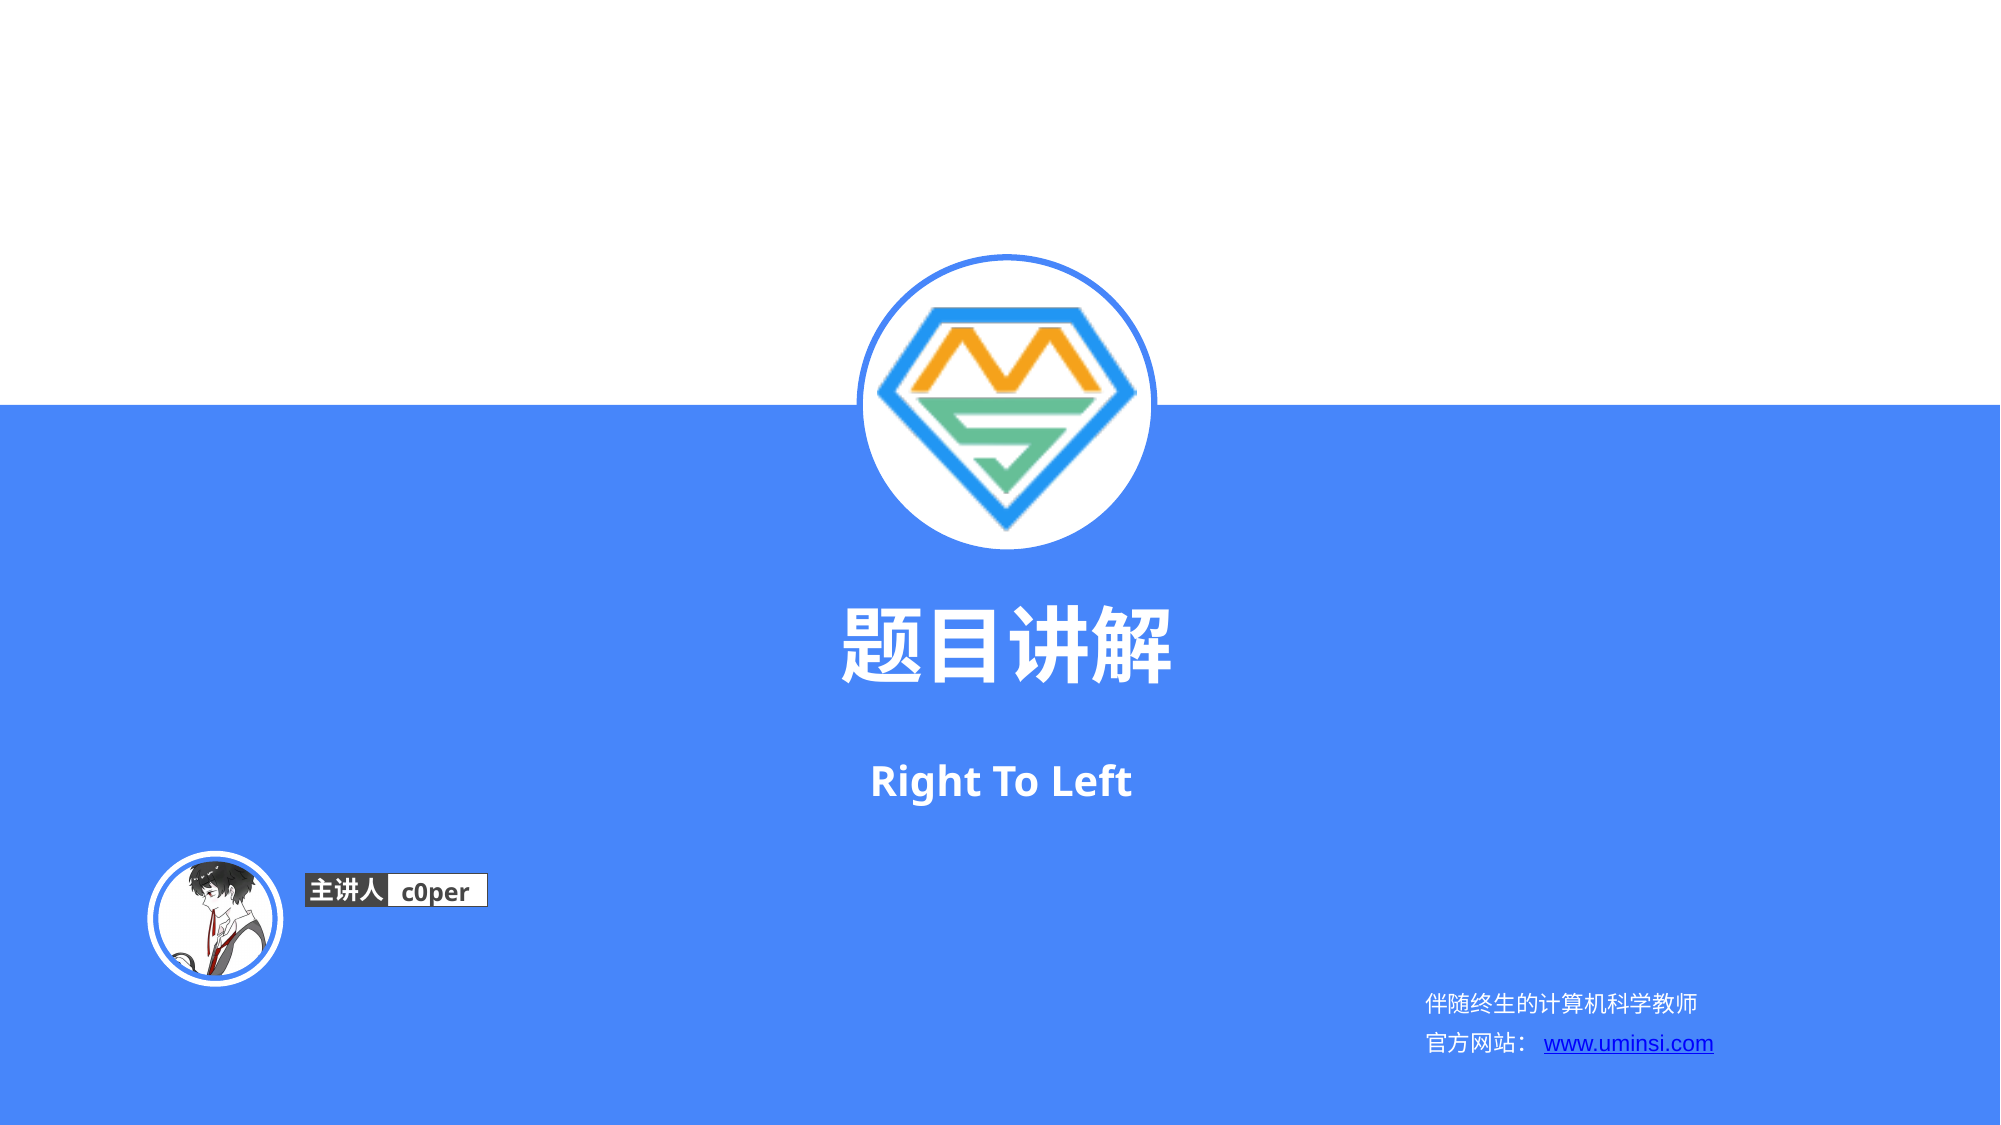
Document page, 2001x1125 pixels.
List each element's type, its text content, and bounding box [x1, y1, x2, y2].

text_box 主讲人 [302, 867, 398, 912]
list Right To Left [651, 755, 1352, 829]
title 题目讲解 [555, 543, 1459, 755]
text_box c0per [393, 868, 495, 914]
list 伴随终生的计算机科学教师 官方网站：www.uminsi.com [1416, 959, 1964, 1091]
text_box [0, 404, 2000, 1125]
text_box [150, 853, 281, 984]
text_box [859, 257, 1155, 553]
